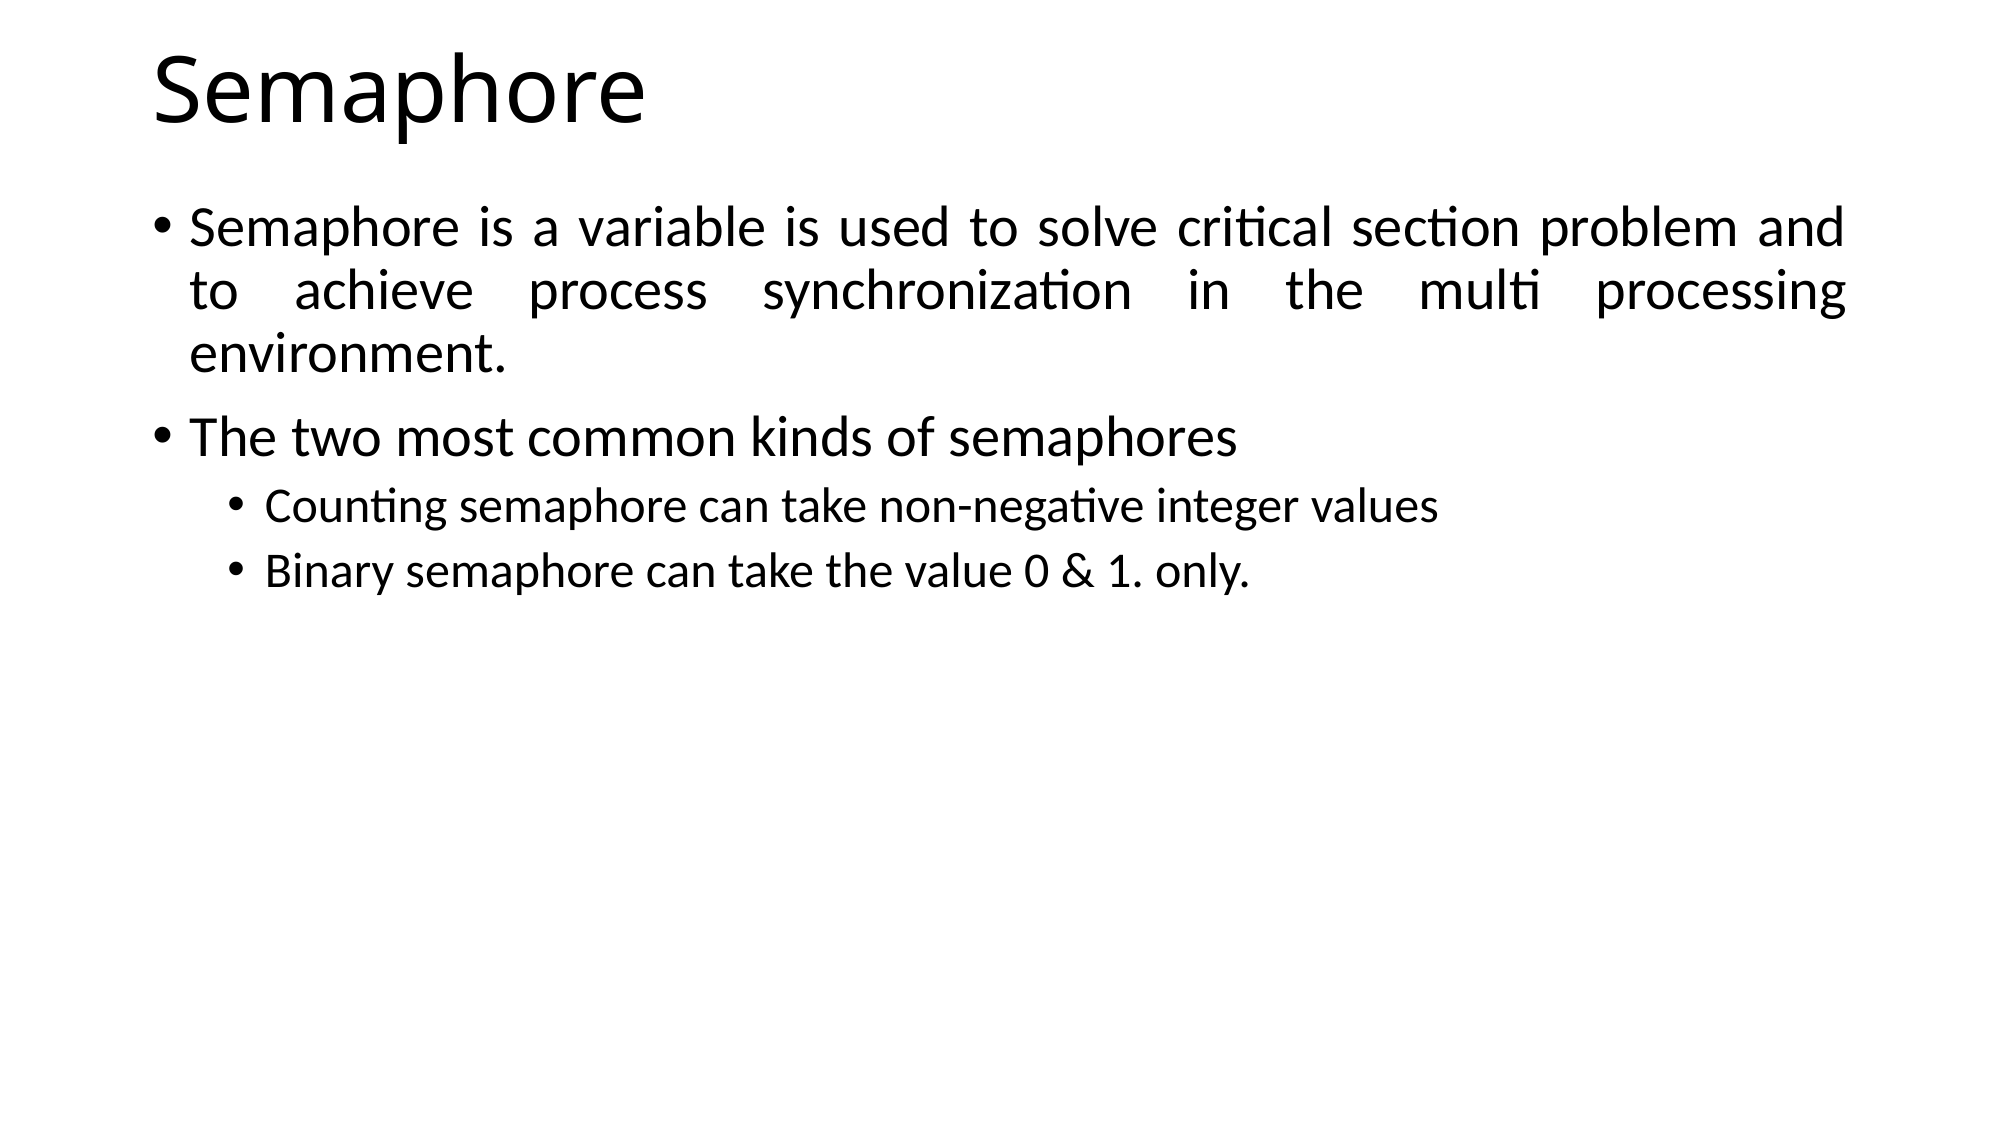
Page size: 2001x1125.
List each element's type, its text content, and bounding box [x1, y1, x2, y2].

title Semaphore [137, 24, 1863, 161]
list Semaphore is a variable is used to solve critical section problem and to achieve process synchronization in the multi processing environment. The two most common kinds of semaphores Counting semaphore can take non-negative integer values Binary semaphore can take the value 0 & 1. only. [137, 189, 1863, 1014]
